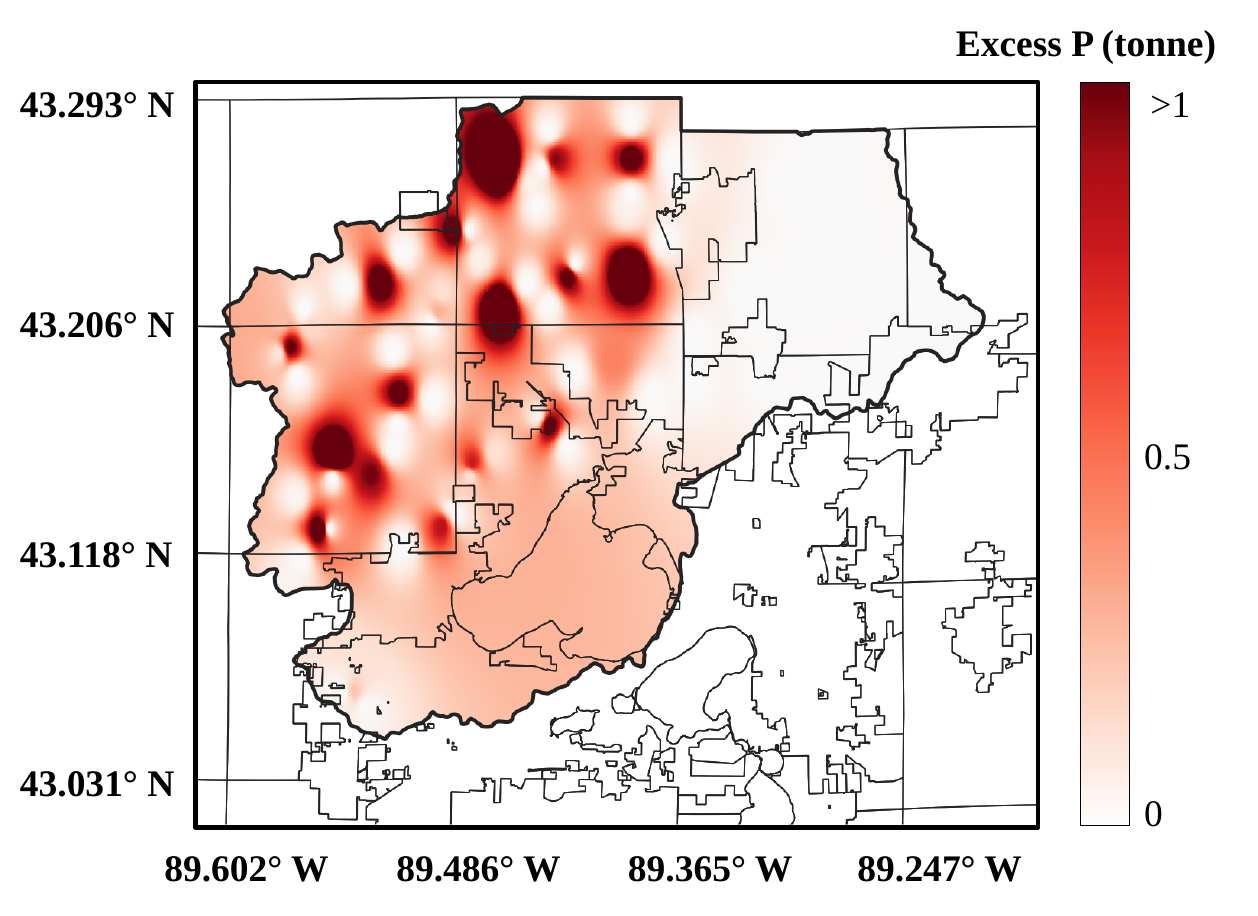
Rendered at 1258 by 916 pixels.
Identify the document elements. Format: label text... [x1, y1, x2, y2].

text_box Excess P (tonne) [941, 12, 1249, 72]
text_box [4, 72, 1249, 897]
